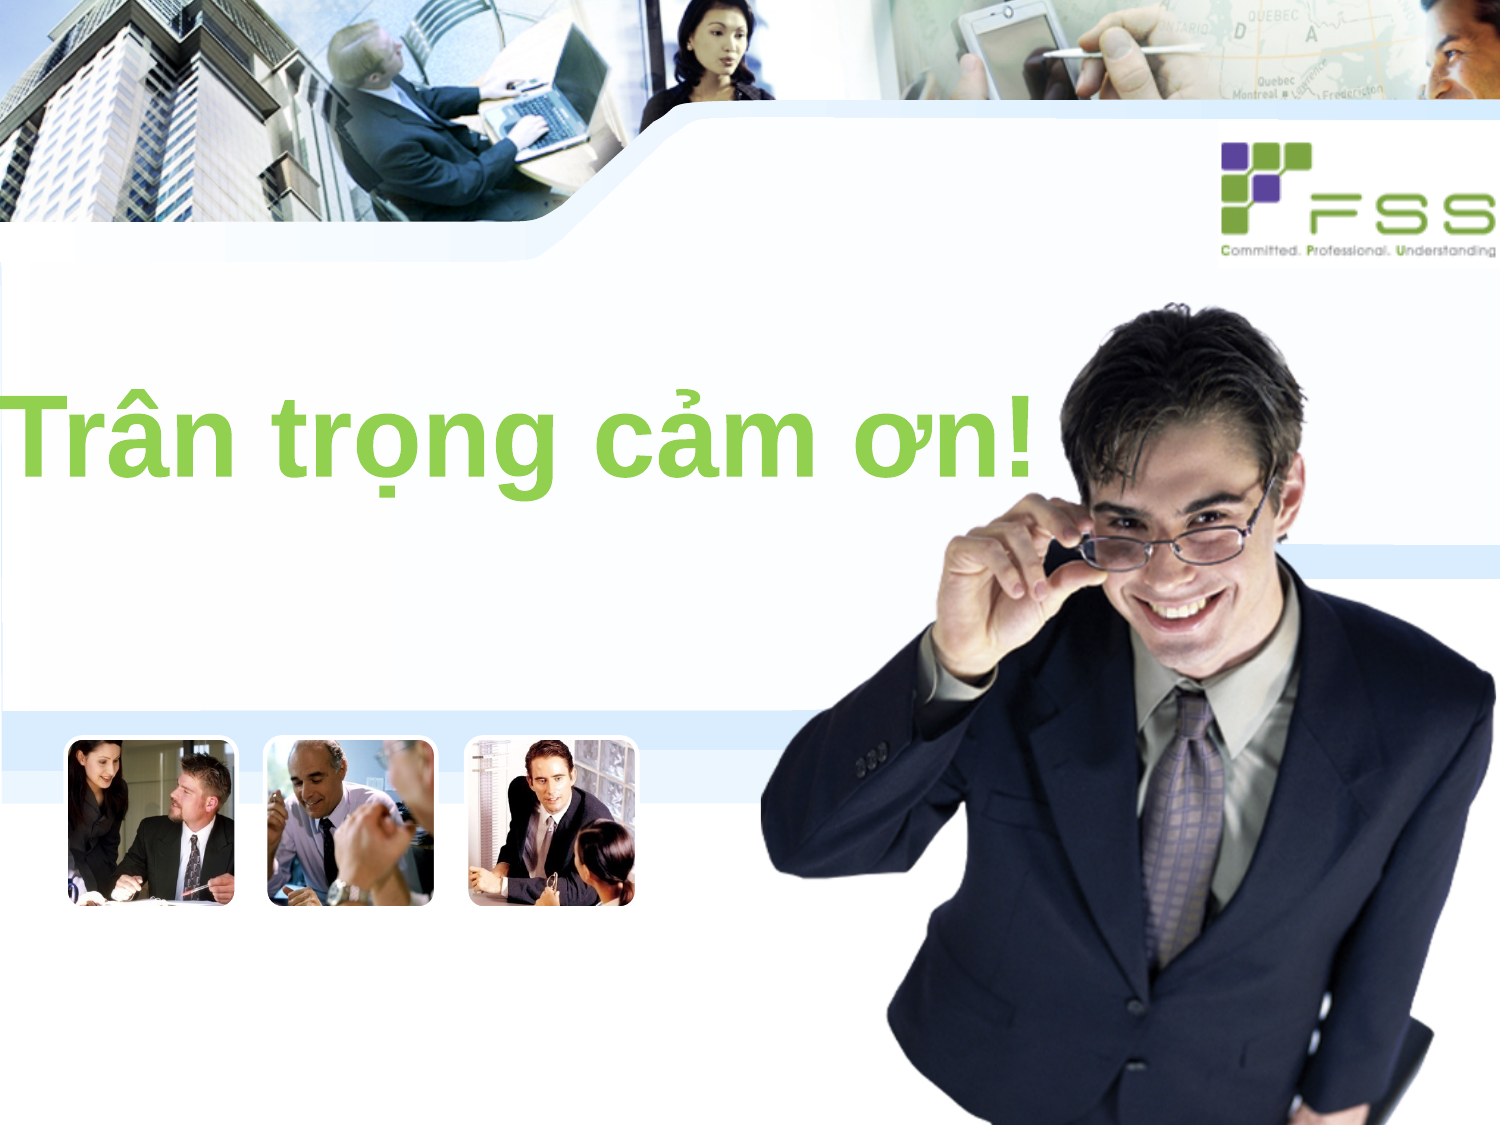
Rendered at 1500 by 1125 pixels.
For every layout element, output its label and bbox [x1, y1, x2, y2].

picture [268, 740, 433, 906]
picture [760, 302, 1497, 1125]
picture [1217, 121, 1500, 268]
picture [469, 740, 634, 906]
picture [0, 0, 1500, 222]
picture [68, 740, 234, 906]
